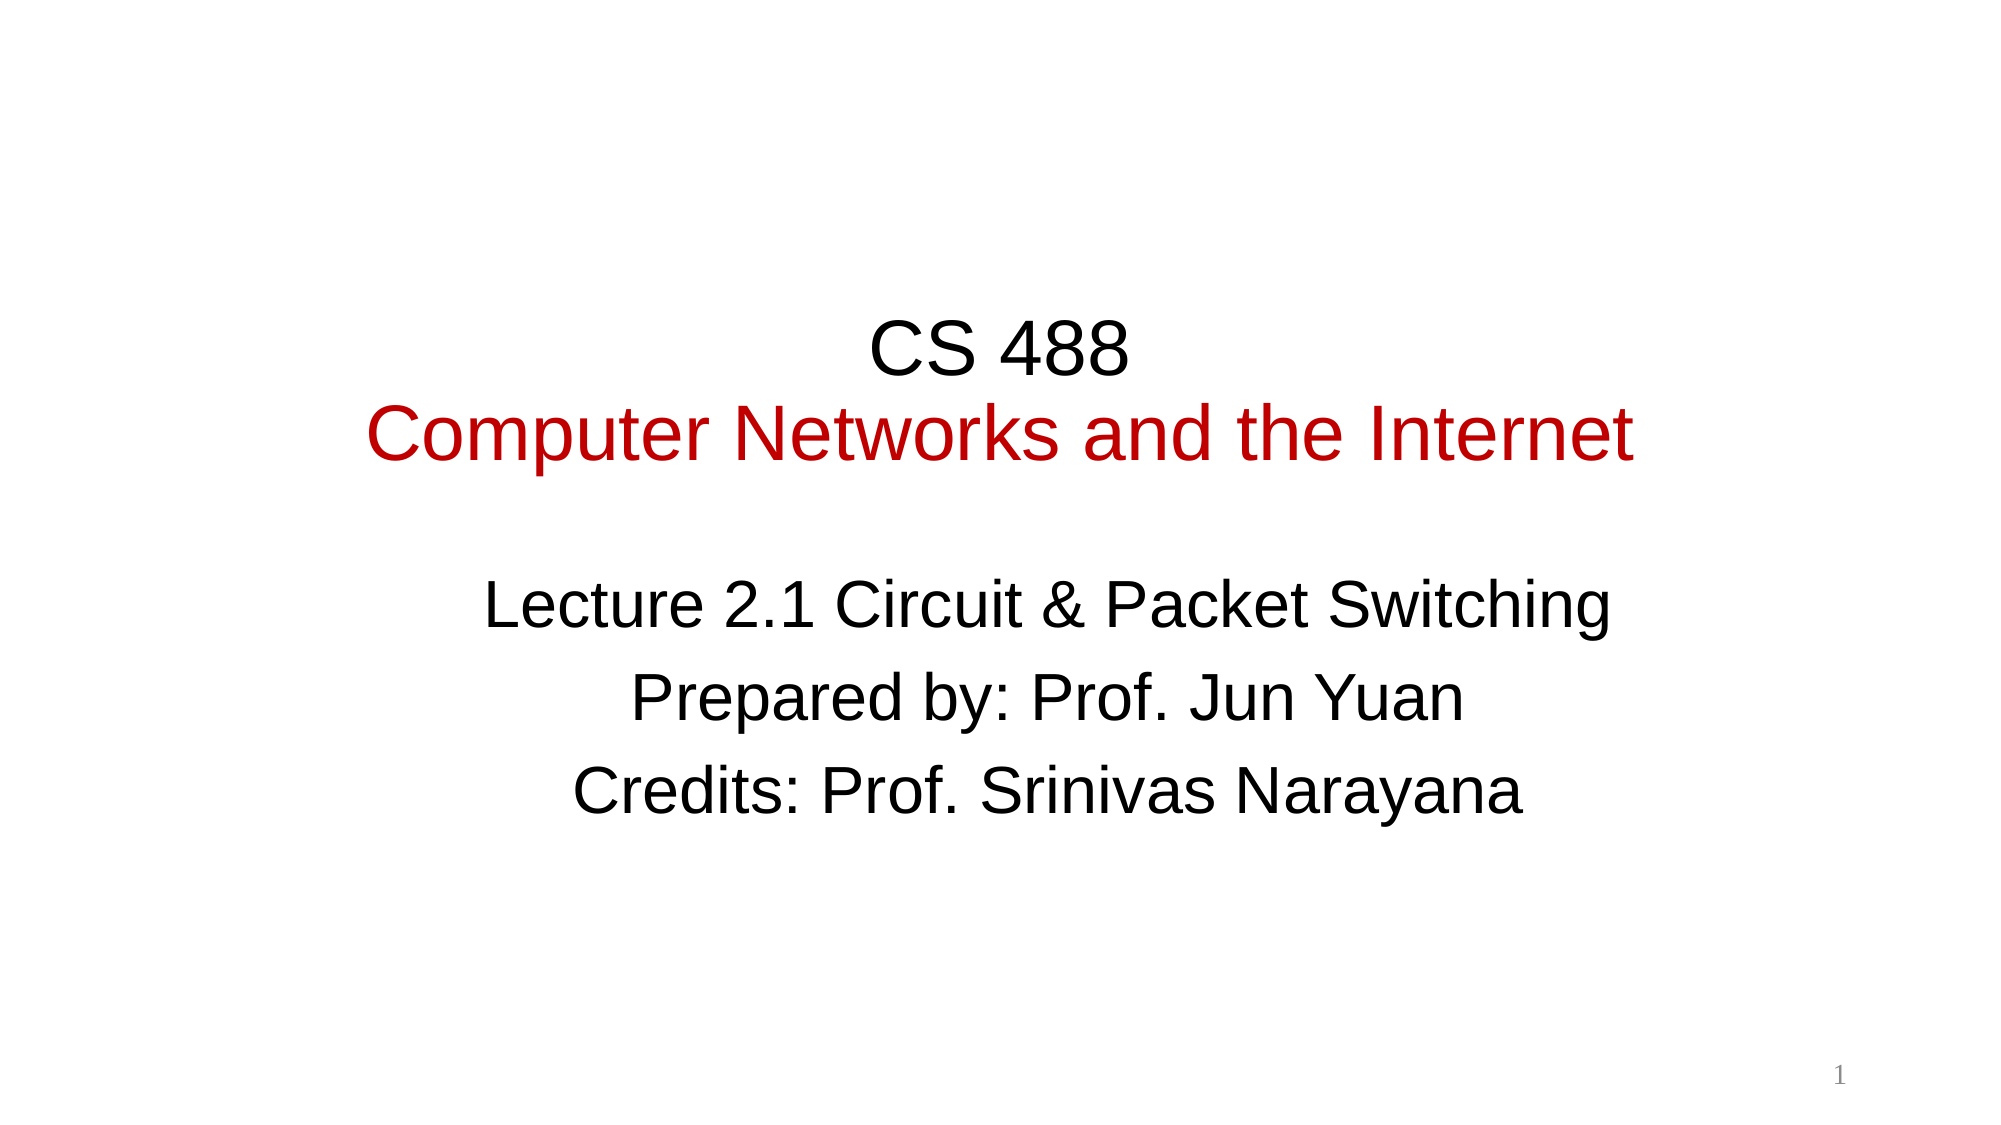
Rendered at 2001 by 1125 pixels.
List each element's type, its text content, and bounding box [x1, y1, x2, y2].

title CS 488 Computer Networks and the Internet [223, 297, 1776, 485]
slide_number 1 [1412, 1042, 1863, 1103]
subtitle Lecture 2.1 Circuit & Packet Switching Prepared by: Prof. Jun Yuan Credits: Prof. Srinivas Narayana [249, 562, 1848, 989]
